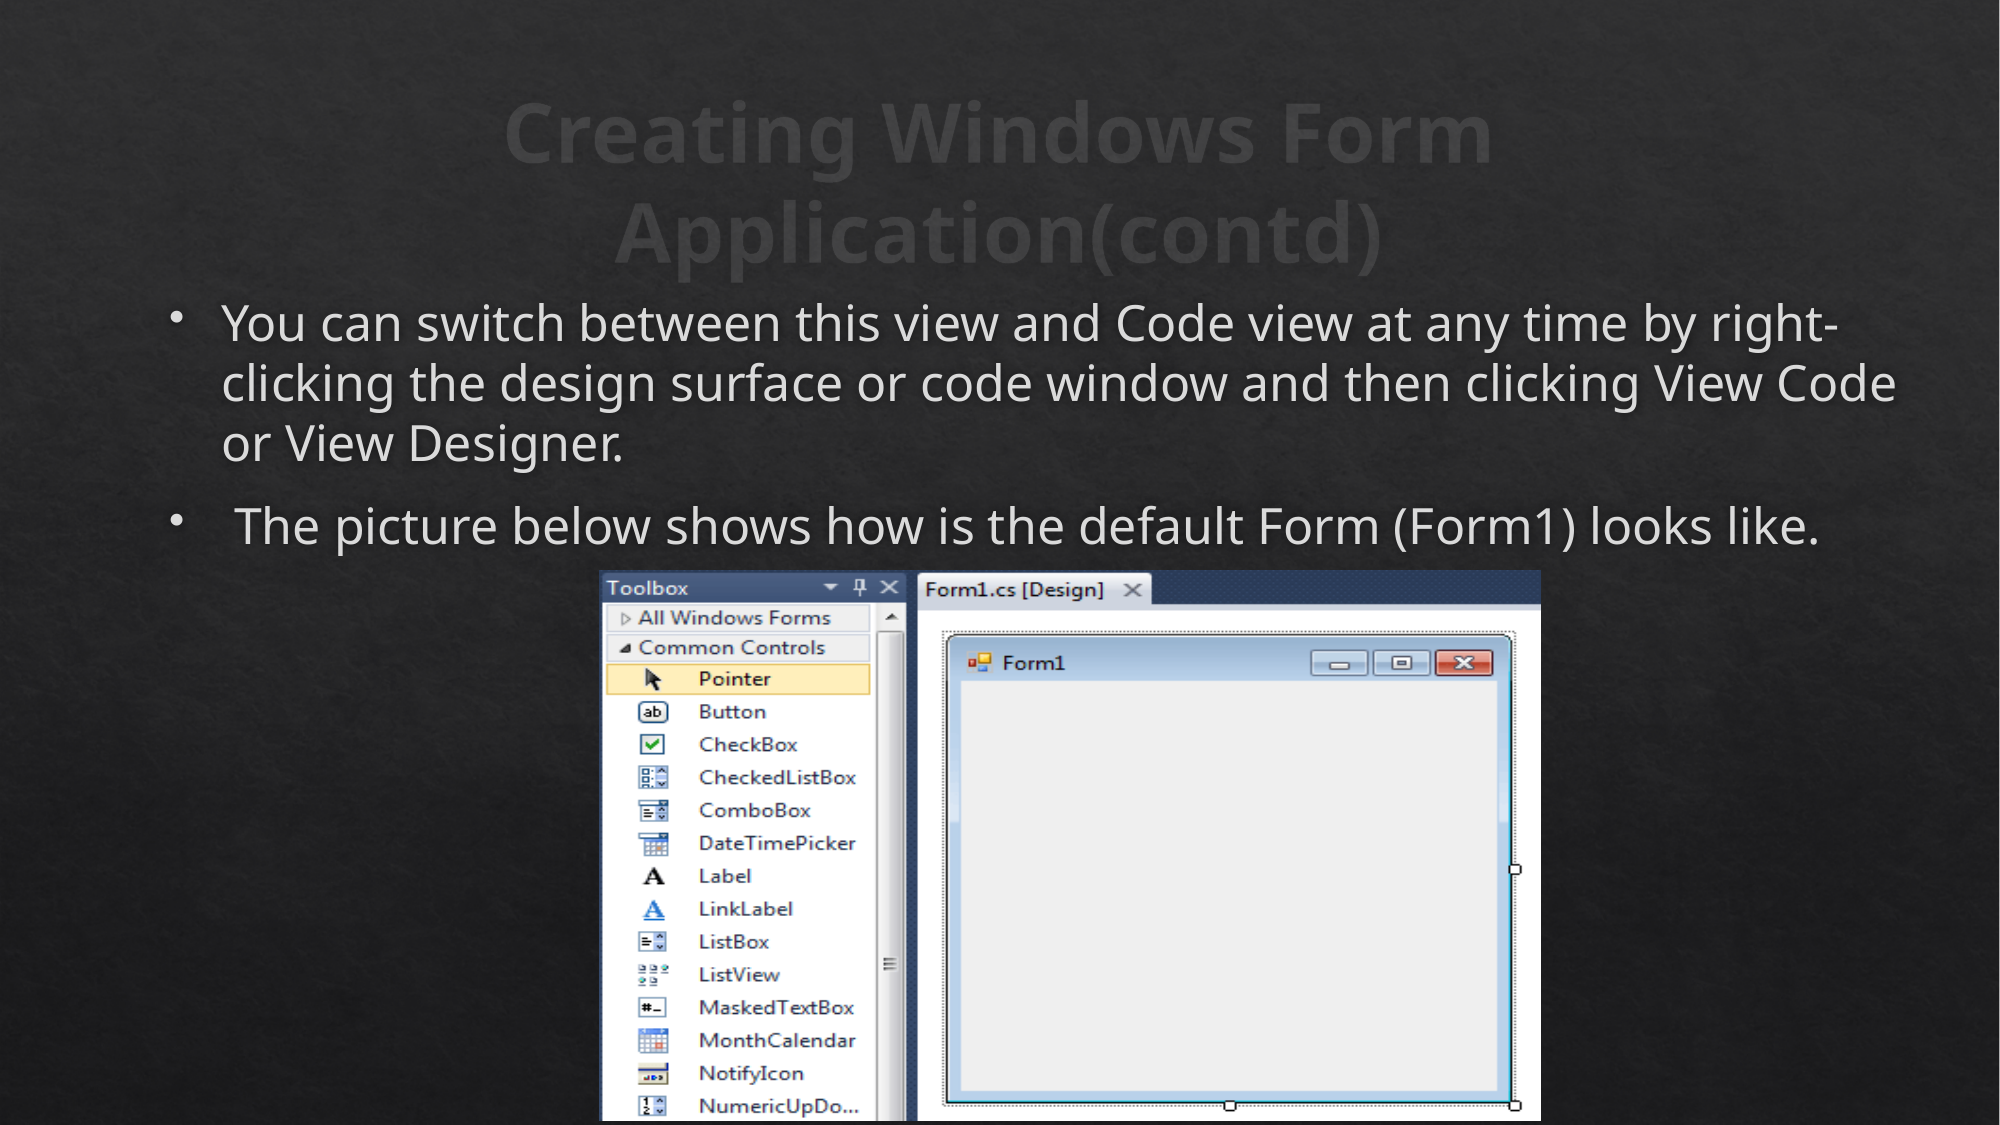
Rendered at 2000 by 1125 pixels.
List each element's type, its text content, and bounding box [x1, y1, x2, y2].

list You can switch between this view and Code view at any time by right-clicking the design surface or code window and then clicking View Code or View Designer. The picture below shows how is the default Form (Form1) looks like. [149, 284, 1950, 1063]
title Creating Windows Form Application(contd) [149, 99, 1848, 260]
picture [599, 570, 1541, 1121]
